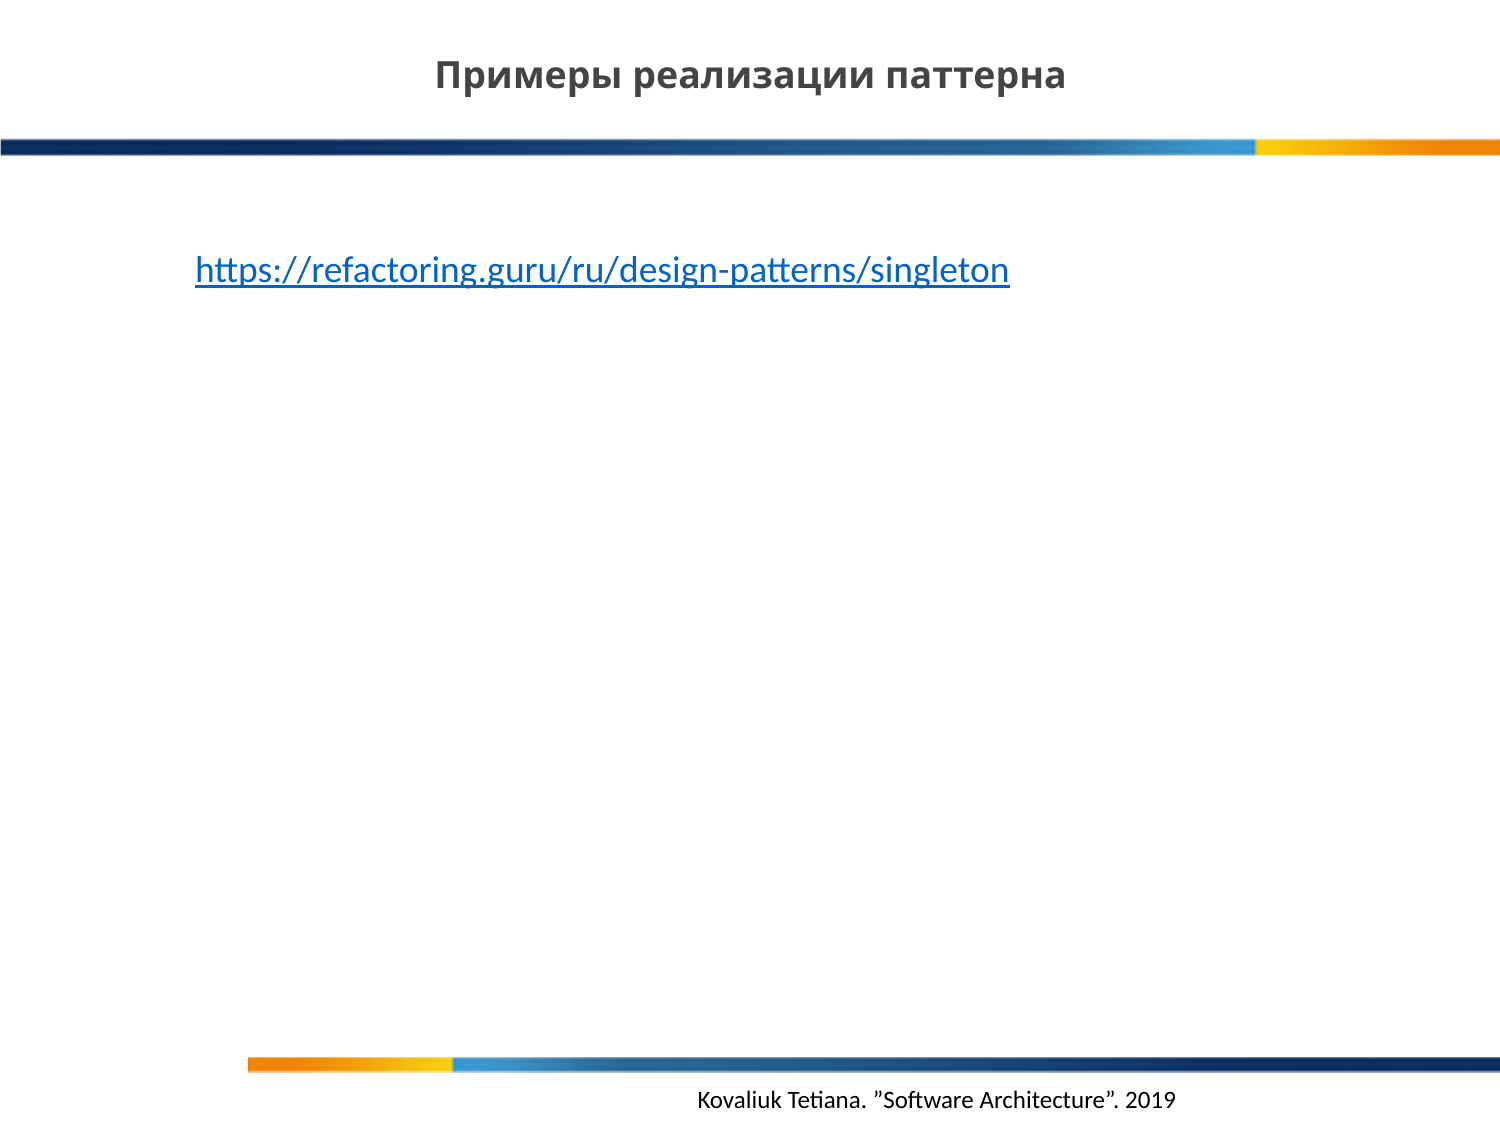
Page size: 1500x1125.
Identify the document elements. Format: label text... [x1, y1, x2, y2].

text_box https://refactoring.guru/ru/design-patterns/singleton [180, 237, 1425, 298]
text_box Примеры реализации паттерна [409, 43, 1083, 104]
picture [248, 1057, 1500, 1073]
picture [2, 139, 1500, 155]
